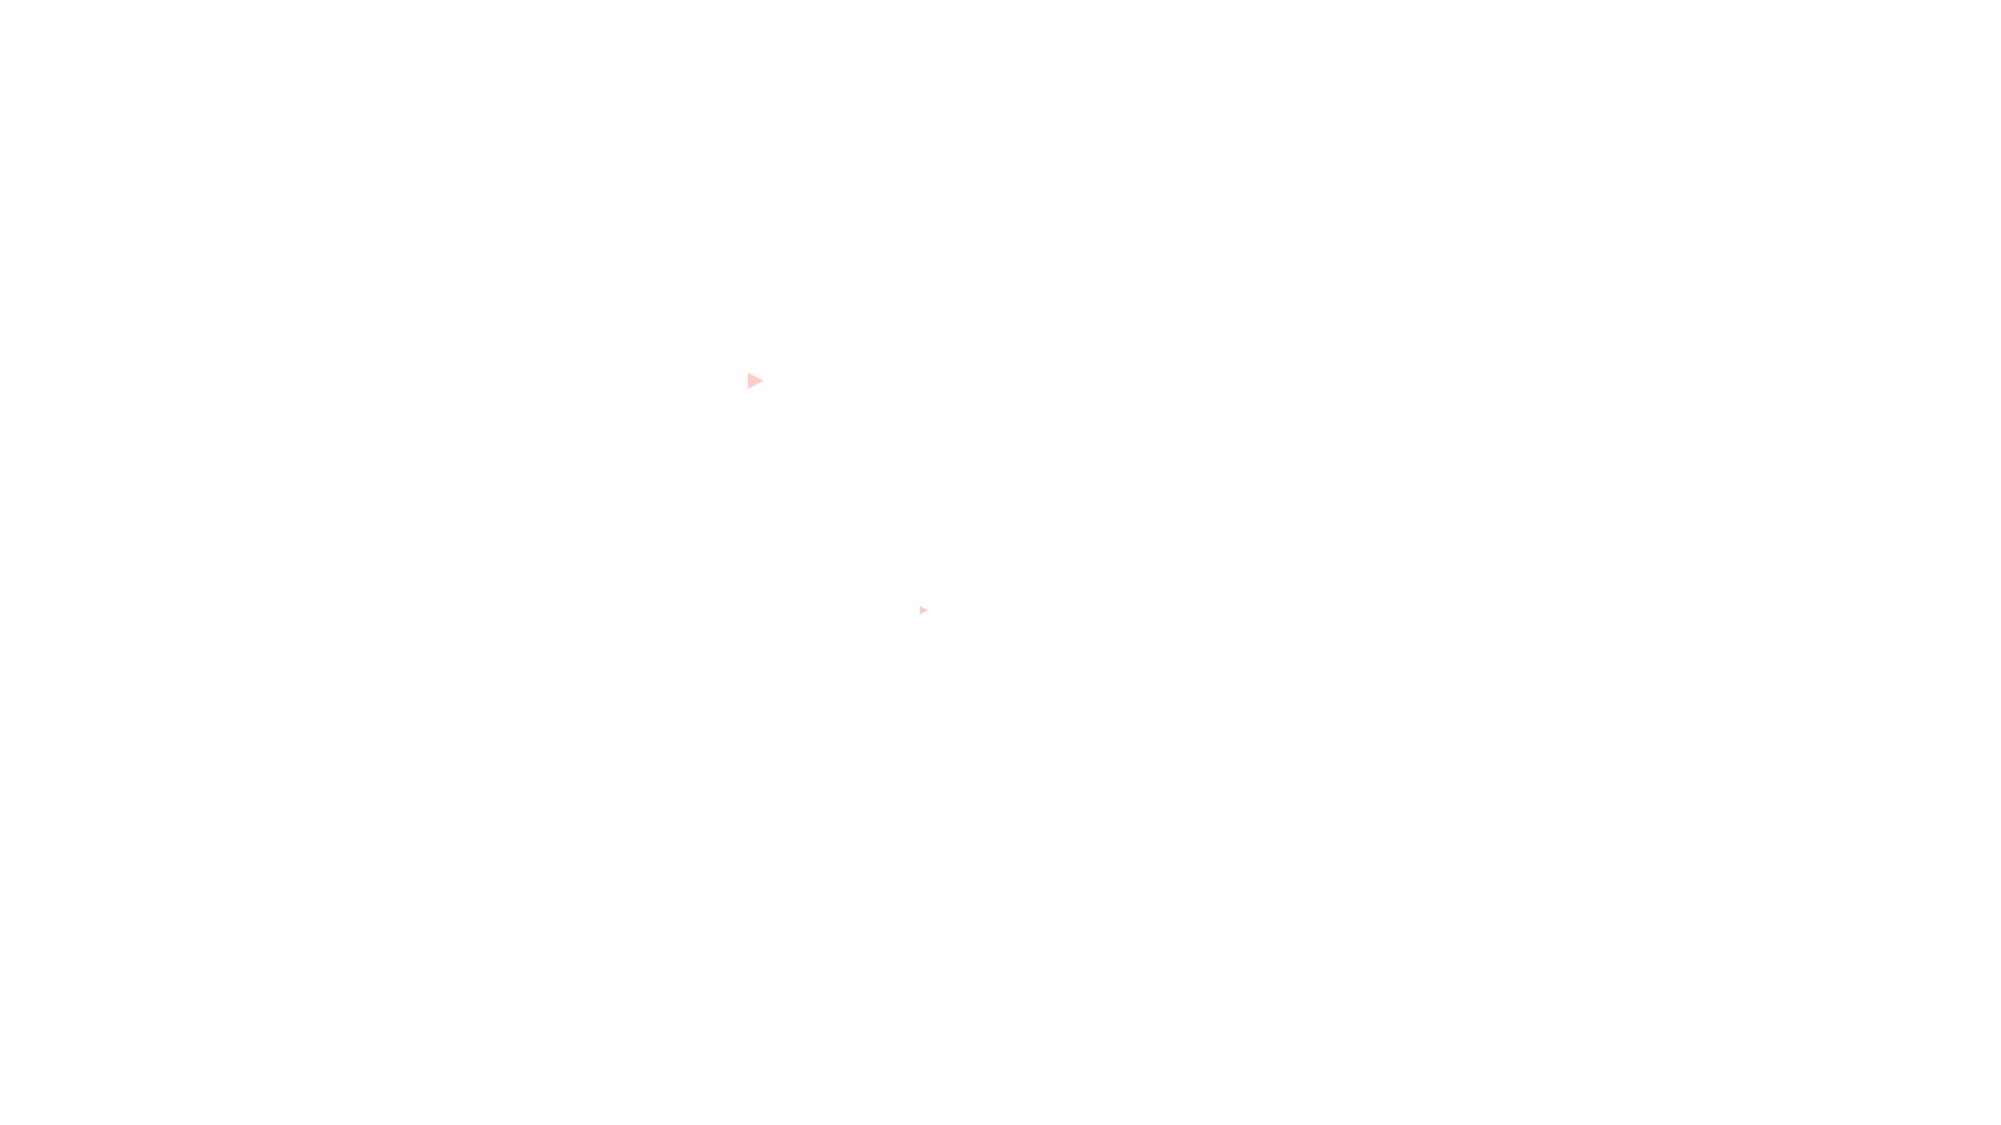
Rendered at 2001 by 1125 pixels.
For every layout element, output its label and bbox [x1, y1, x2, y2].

text_box [746, 371, 766, 391]
text_box [918, 604, 931, 617]
